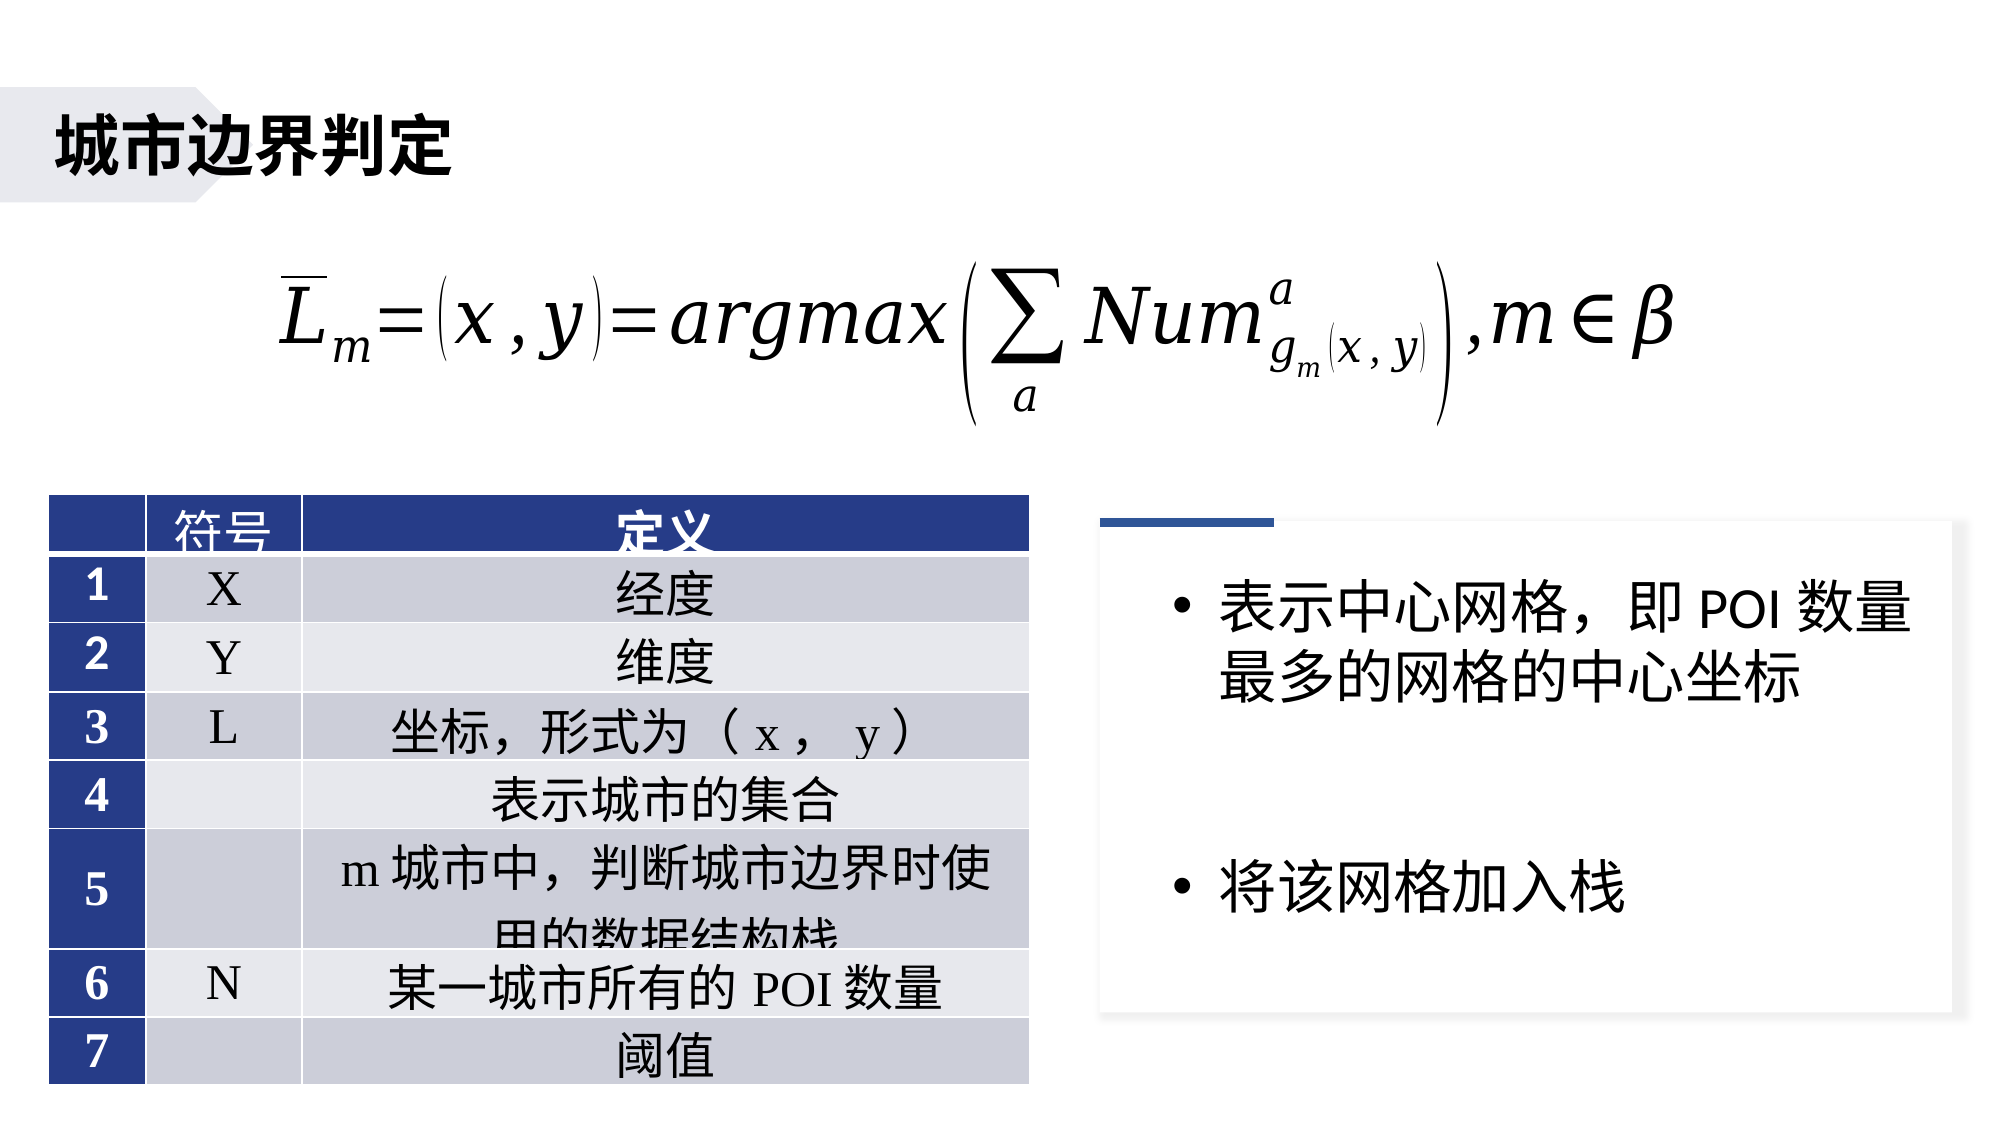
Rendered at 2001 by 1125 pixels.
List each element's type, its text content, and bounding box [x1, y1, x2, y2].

text_box [0, 86, 208, 204]
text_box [1099, 521, 1952, 1013]
text_box 城市边界判定 [38, 96, 648, 192]
